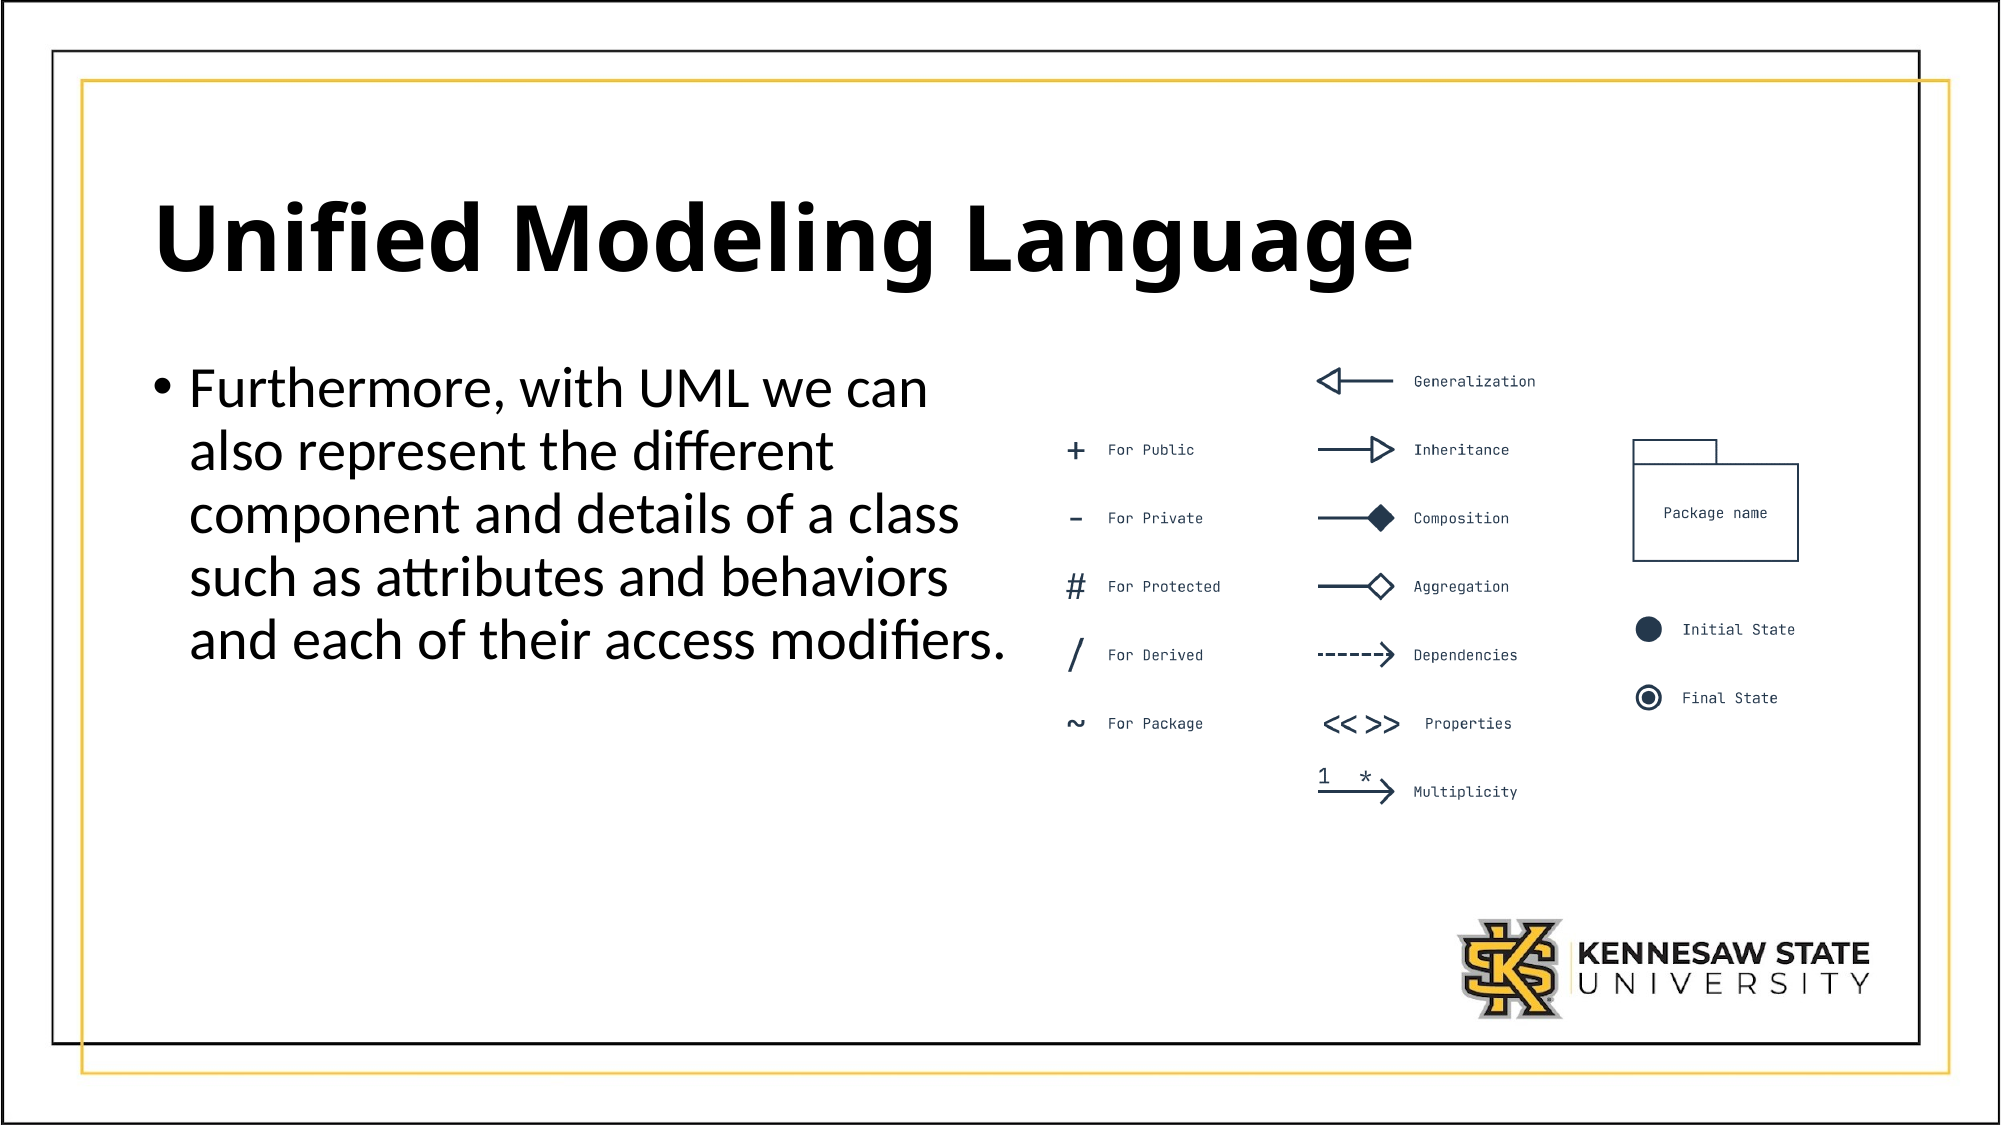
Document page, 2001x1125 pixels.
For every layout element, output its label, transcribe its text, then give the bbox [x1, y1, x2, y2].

list Furthermore, with UML we can also represent the different component and details of a class such as attributes and behaviors and each of their access modifiers. [137, 350, 1032, 896]
picture [0, 0, 2001, 1125]
title Unified Modeling Language [137, 132, 1863, 350]
